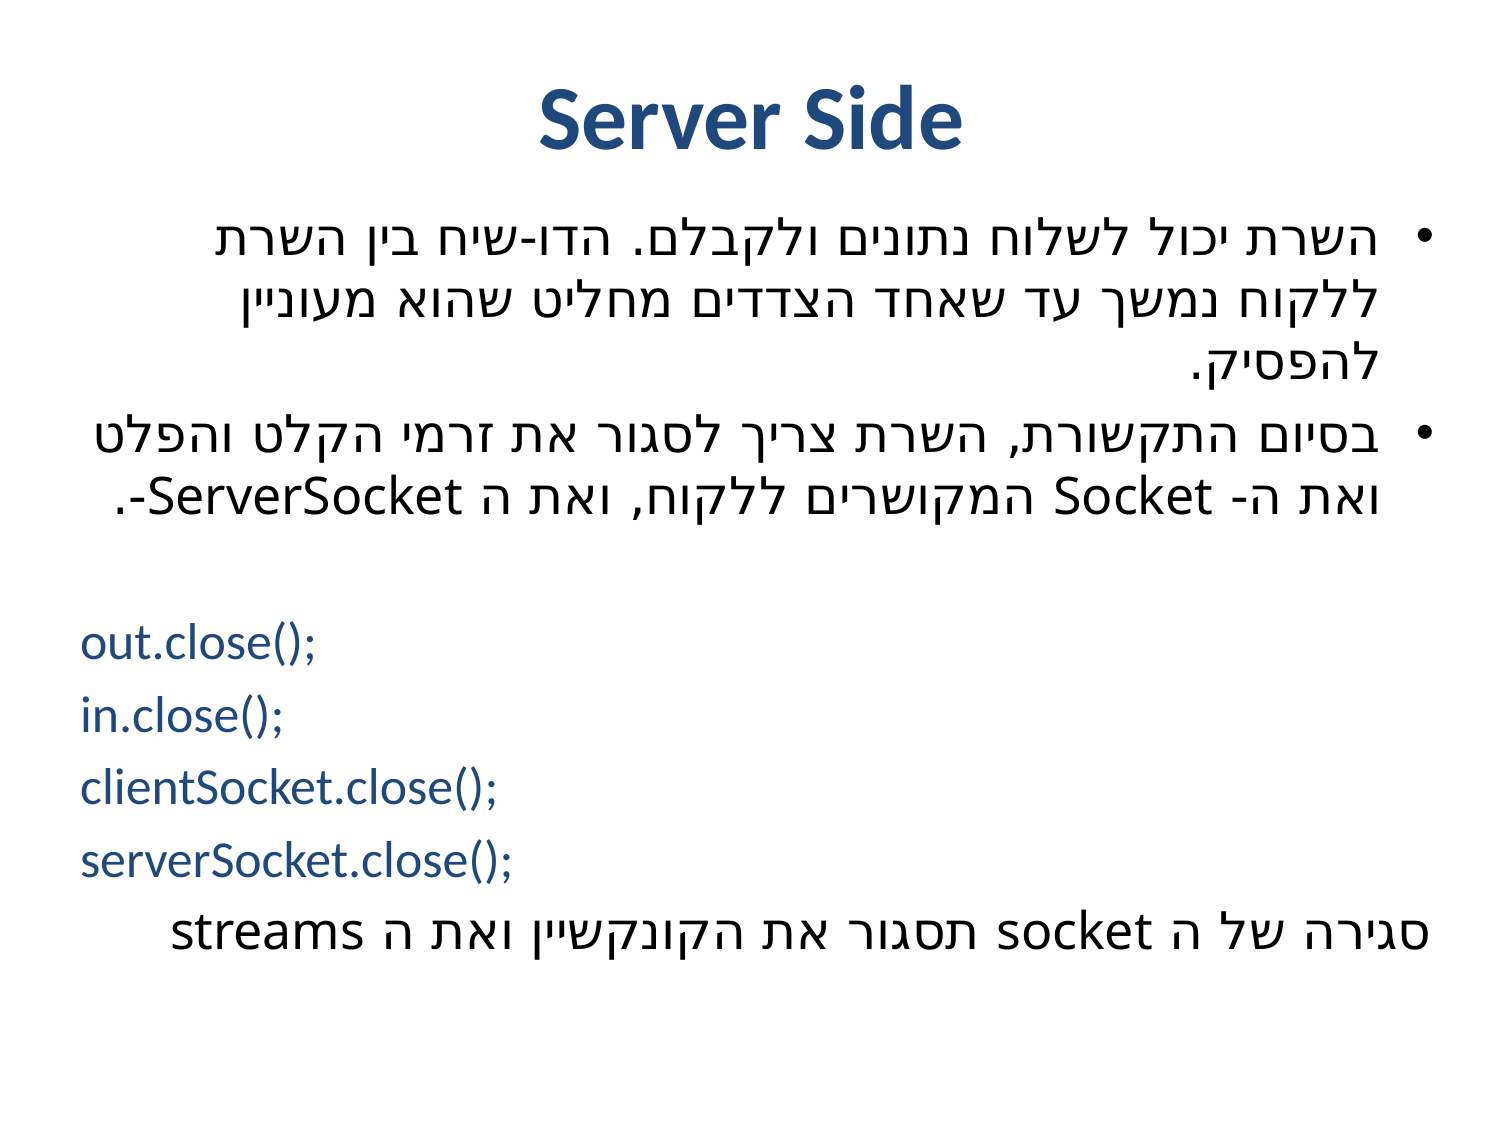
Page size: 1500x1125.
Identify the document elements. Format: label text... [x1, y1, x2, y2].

list השרת יכול לשלוח נתונים ולקבלם. הדו-שיח בין השרת ללקוח נמשך עד שאחד הצדדים מחליט שהוא מעוניין להפסיק. בסיום התקשורת, השרת צריך לסגור את זרמי הקלט והפלט ואת ה- Socket המקושרים ללקוח, ואת ה ServerSocket-. out.close(); in.close(); clientSocket.close(); serverSocket.close(); סגירה של ה socket תסגור את הקונקשיין ואת ה streams [64, 196, 1447, 1035]
title Server Side [76, 19, 1427, 207]
